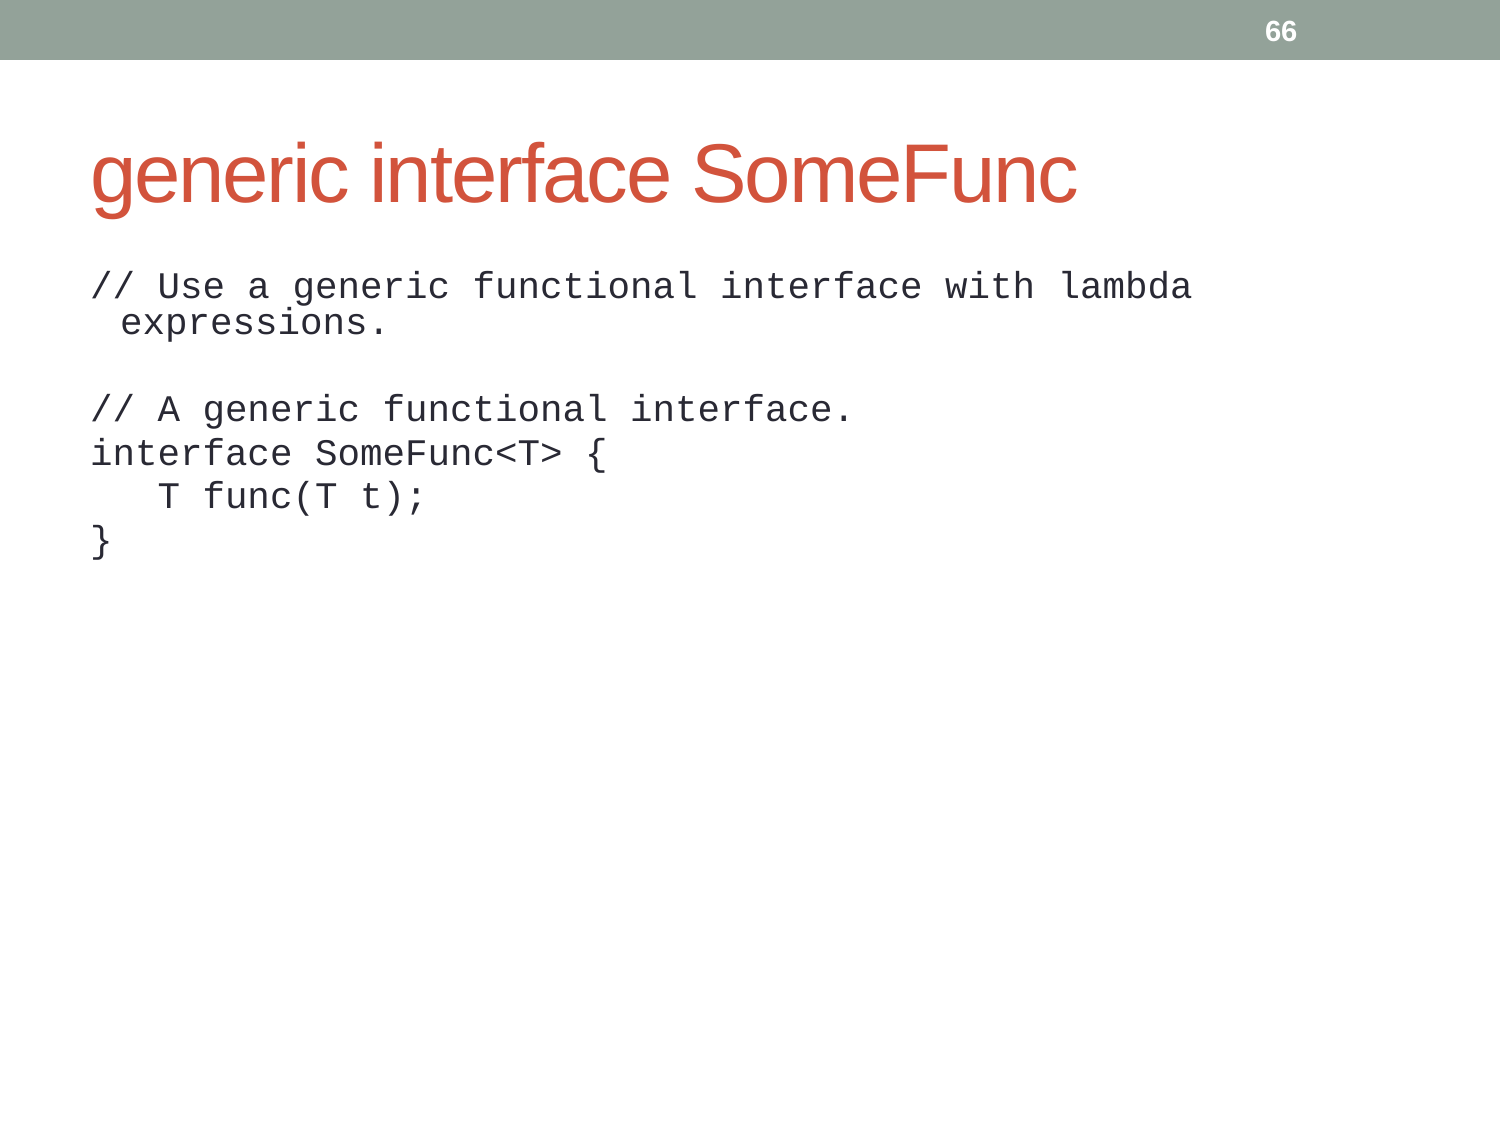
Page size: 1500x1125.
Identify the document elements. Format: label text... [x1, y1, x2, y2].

slide_number 66 [1250, 3, 1425, 57]
title generic interface SomeFunc [75, 87, 1425, 250]
list // Use a generic functional interface with lambda expressions. // A generic functional interface. interface SomeFunc<T> { T func(T t); } [75, 262, 1425, 1063]
